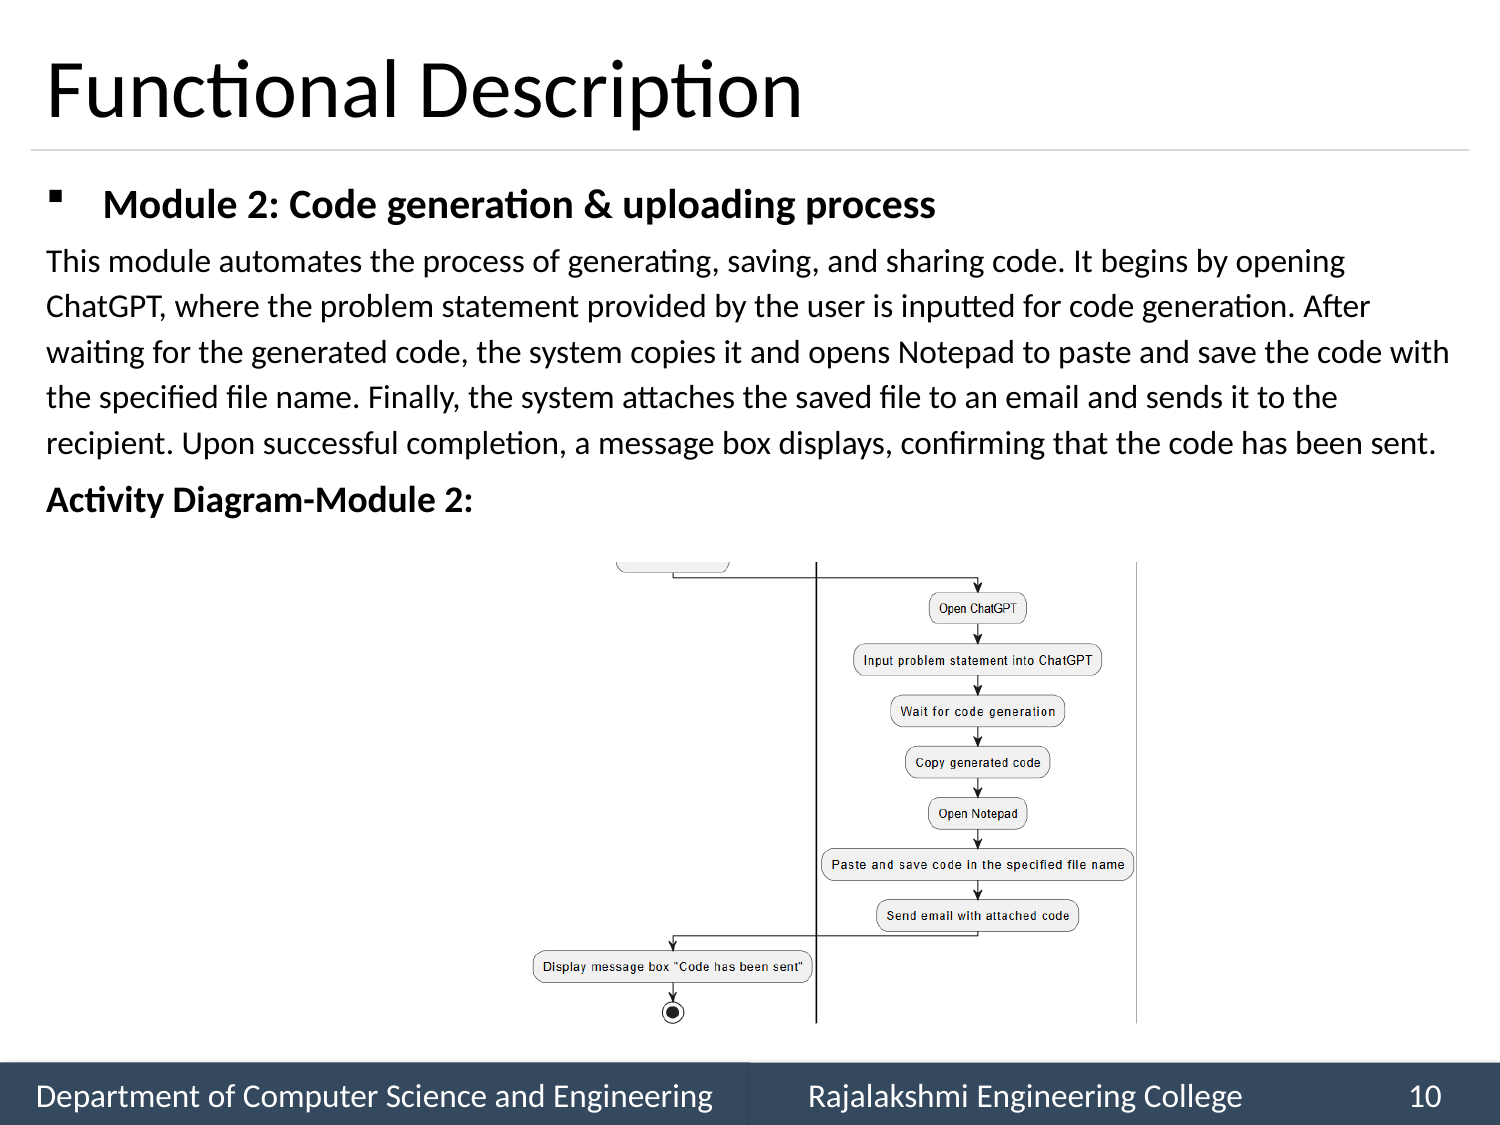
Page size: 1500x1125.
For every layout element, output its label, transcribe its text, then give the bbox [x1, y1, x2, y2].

picture [531, 562, 1137, 1027]
list Module 2: Code generation & uploading process This module automates the process of generating, saving, and sharing code. It begins by opening ChatGPT, where the problem statement provided by the user is inputted for code generation. After waiting for the generated code, the system copies it and opens Notepad to paste and save the code with the specified file name. Finally, the system attaches the saved file to an email and sends it to the recipient. Upon successful completion, a message box displays, confirming that the code has been sent. Activity Diagram-Module 2: [31, 162, 1469, 1038]
title Functional Description [31, 17, 1469, 150]
